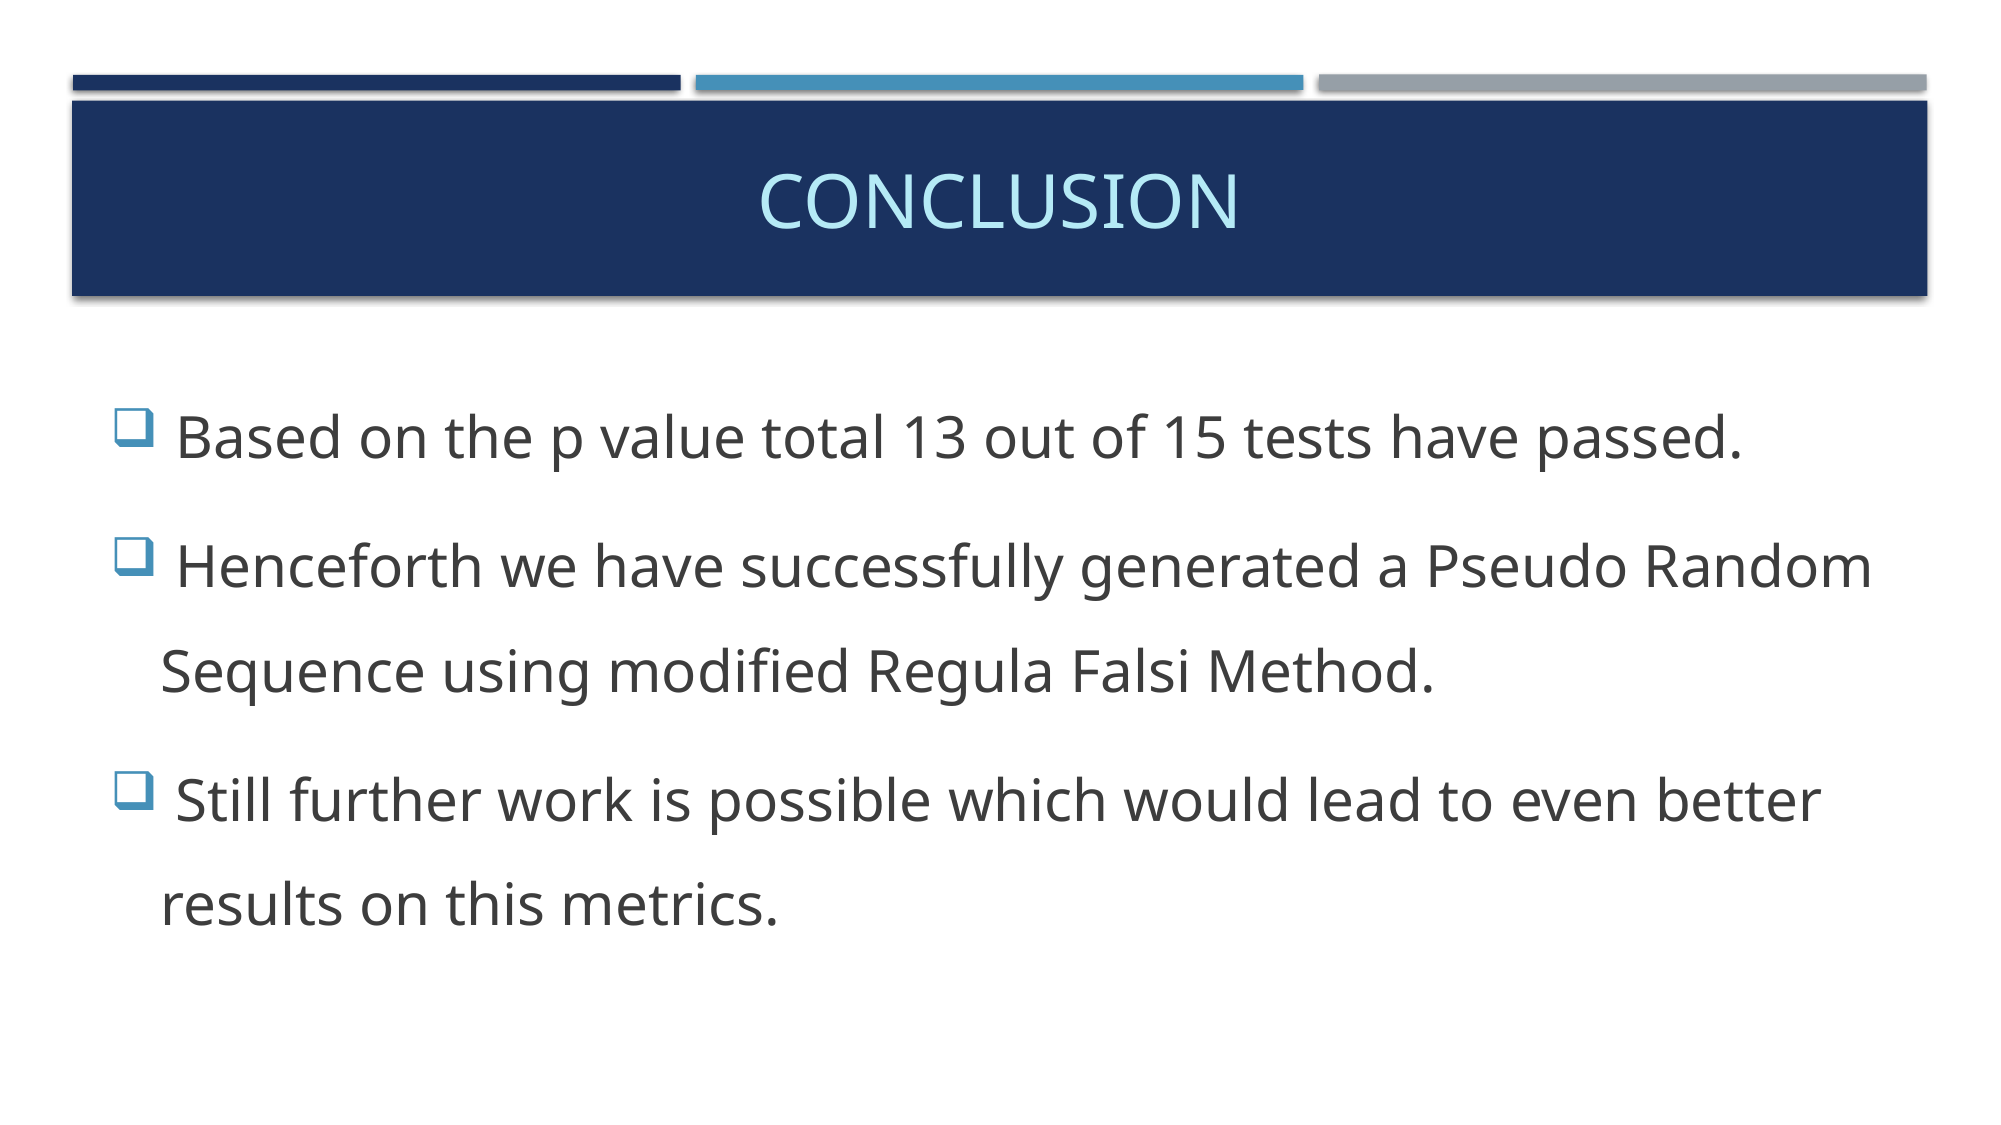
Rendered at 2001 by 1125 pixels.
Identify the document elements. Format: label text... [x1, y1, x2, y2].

title CONCLUSION [95, 115, 1905, 282]
list Based on the p value total 13 out of 15 tests have passed. Henceforth we have successfully generated a Pseudo Random Sequence using modified Regula Falsi Method. Still further work is possible which would lead to even better results on this metrics. [95, 357, 1905, 1055]
